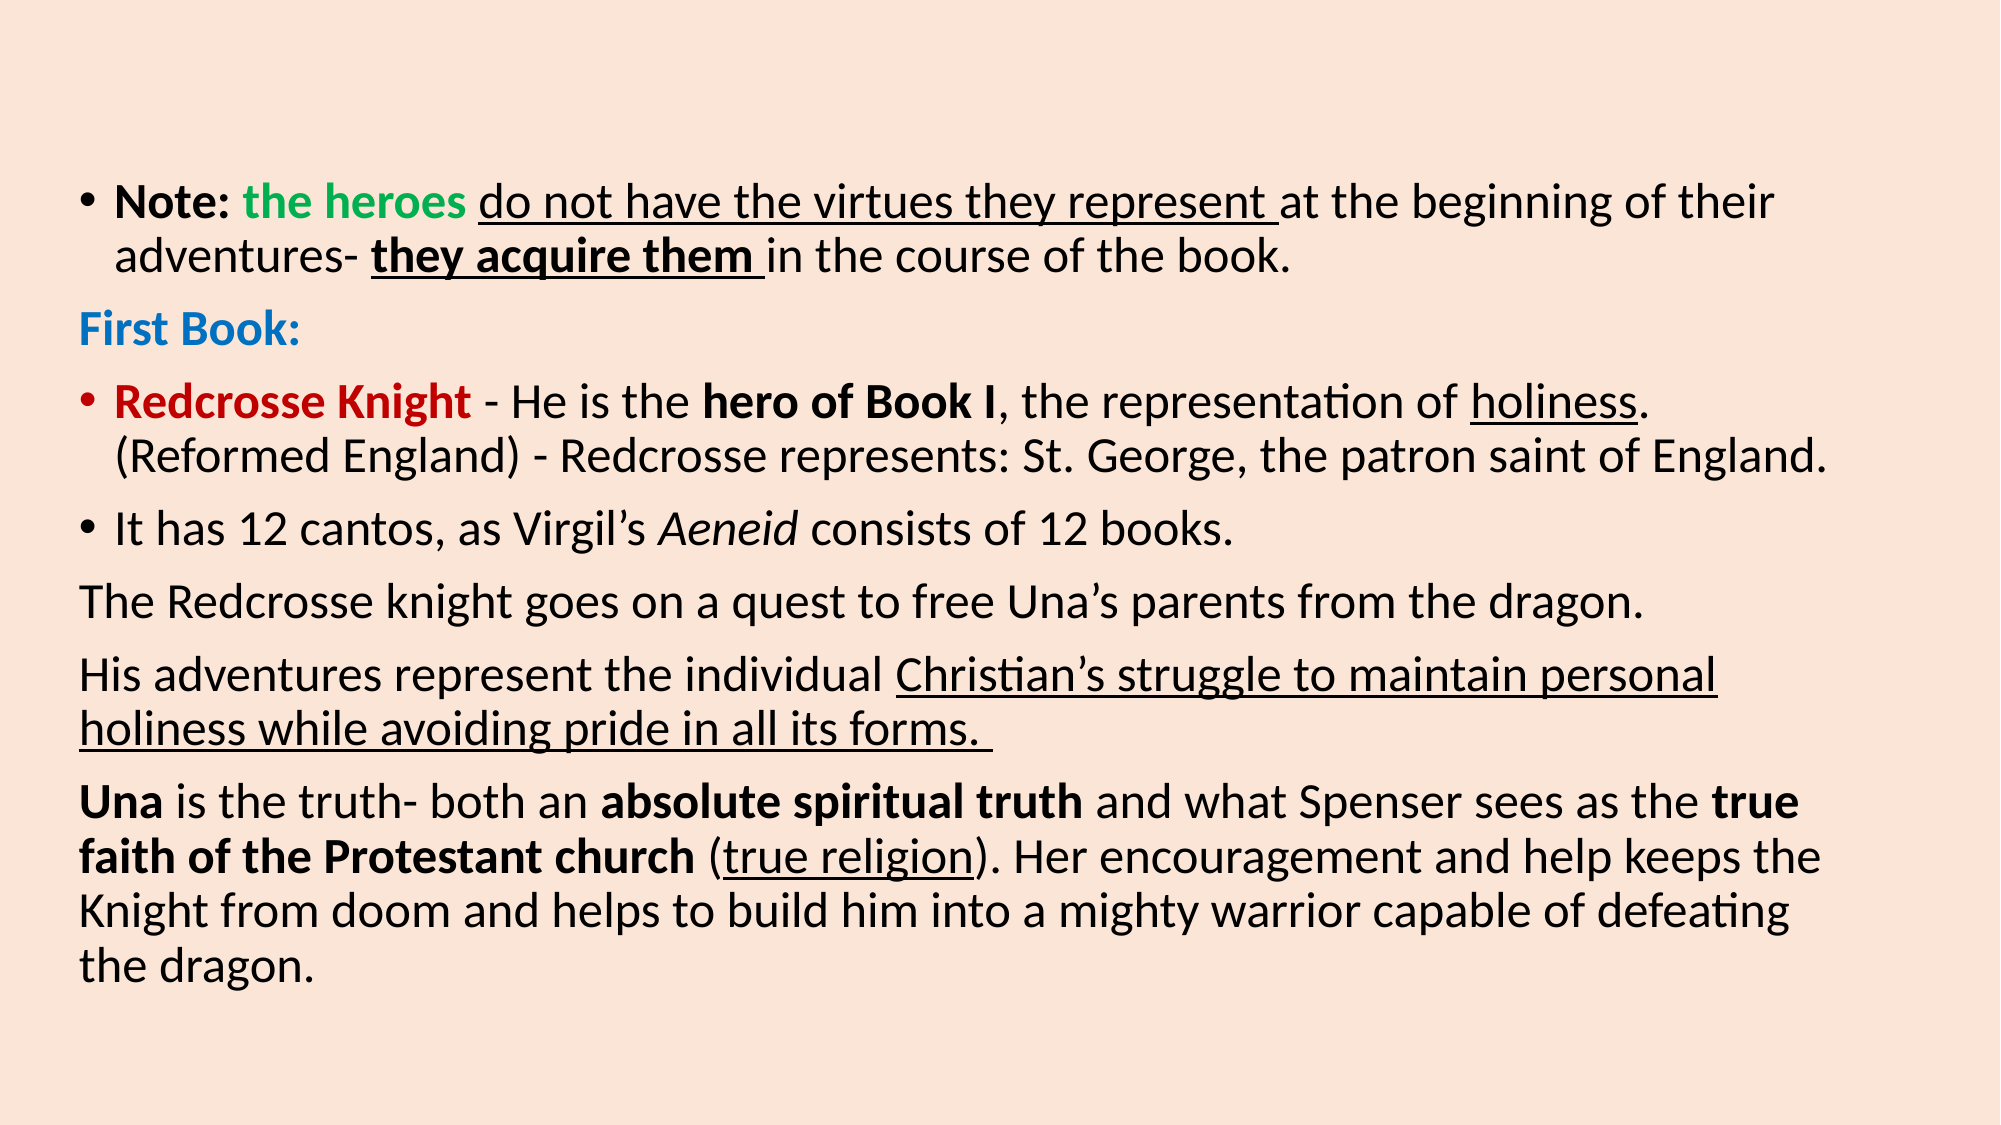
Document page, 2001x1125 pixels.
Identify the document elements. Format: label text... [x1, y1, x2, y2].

list Note: the heroes do not have the virtues they represent at the beginning of their adventures- they acquire them in the course of the book. First Book: Redcrosse Knight - He is the hero of Book I, the representation of holiness. (Reformed England) - Redcrosse represents: St. George, the patron saint of England. It has 12 cantos, as Virgil’s Aeneid consists of 12 books. The Redcrosse knight goes on a quest to free Una’s parents from the dragon. His adventures represent the individual Christian’s struggle to maintain personal holiness while avoiding pride in all its forms. Una is the truth- both an absolute spiritual truth and what Spenser sees as the true faith of the Protestant church (true religion). Her encouragement and help keeps the Knight from doom and helps to build him into a mighty warrior capable of defeating the dragon. [63, 88, 1863, 1053]
